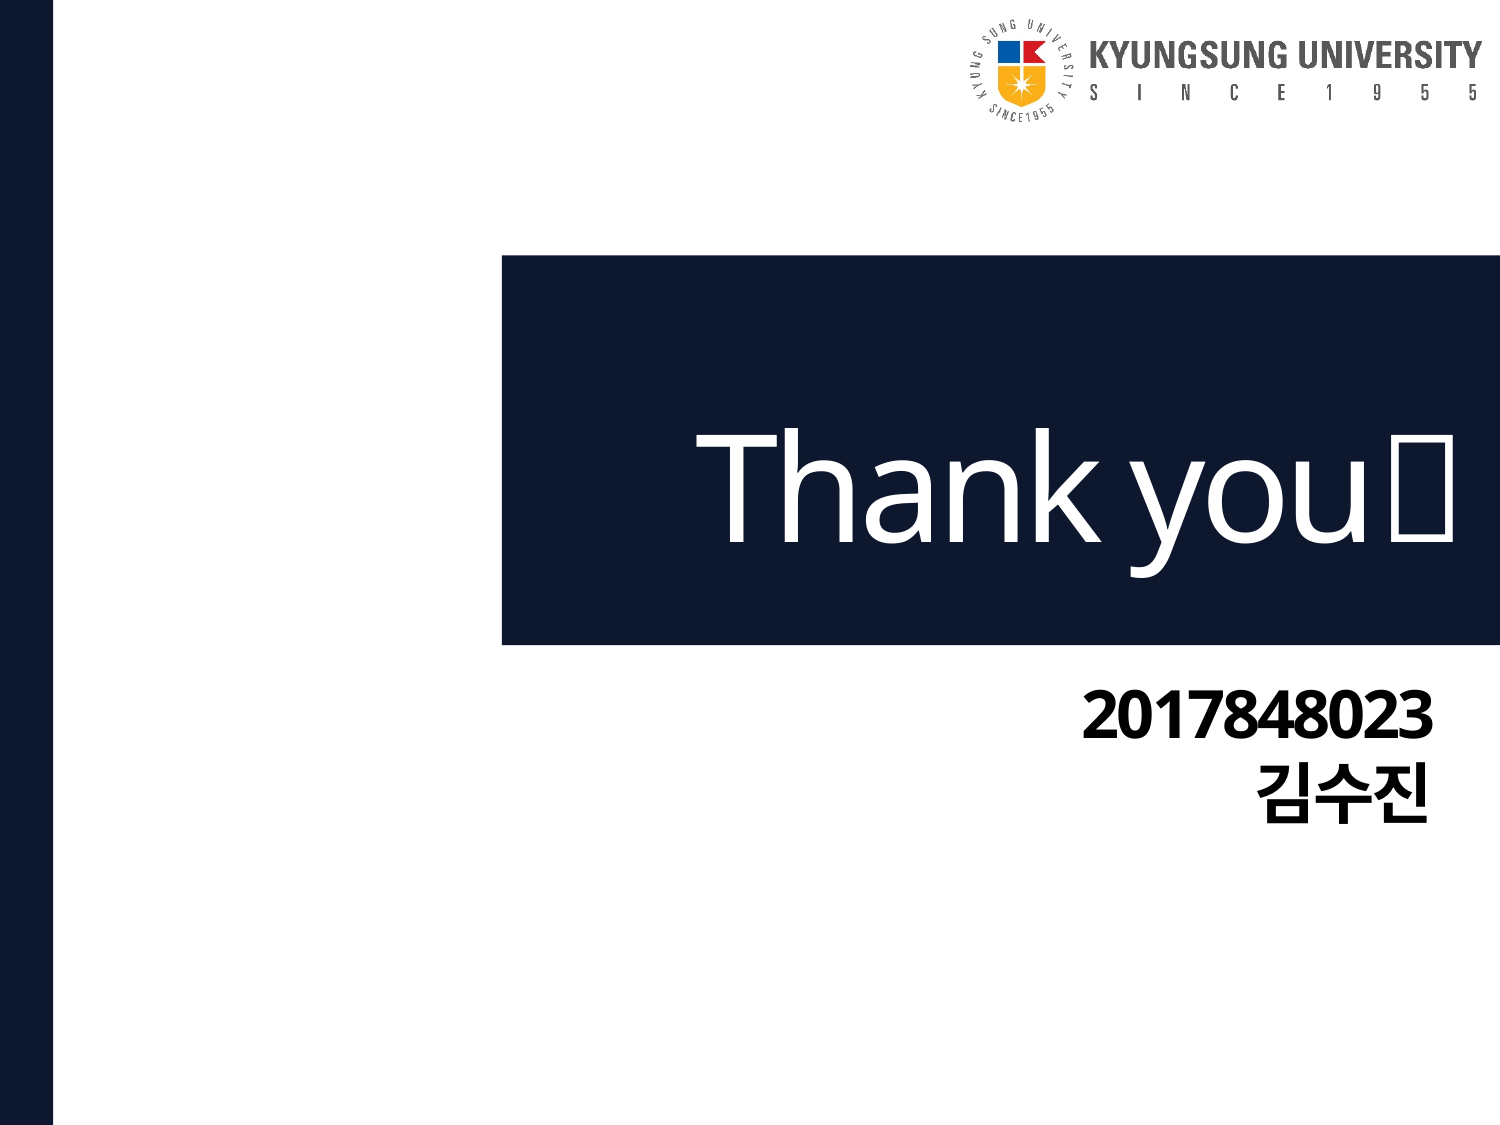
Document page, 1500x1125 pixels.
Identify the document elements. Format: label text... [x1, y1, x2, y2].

text_box [0, 0, 55, 1125]
text_box Thank you [643, 385, 1483, 580]
picture [970, 18, 1482, 122]
text_box [500, 253, 1500, 647]
text_box 2017848023 김수진 [1021, 664, 1448, 840]
